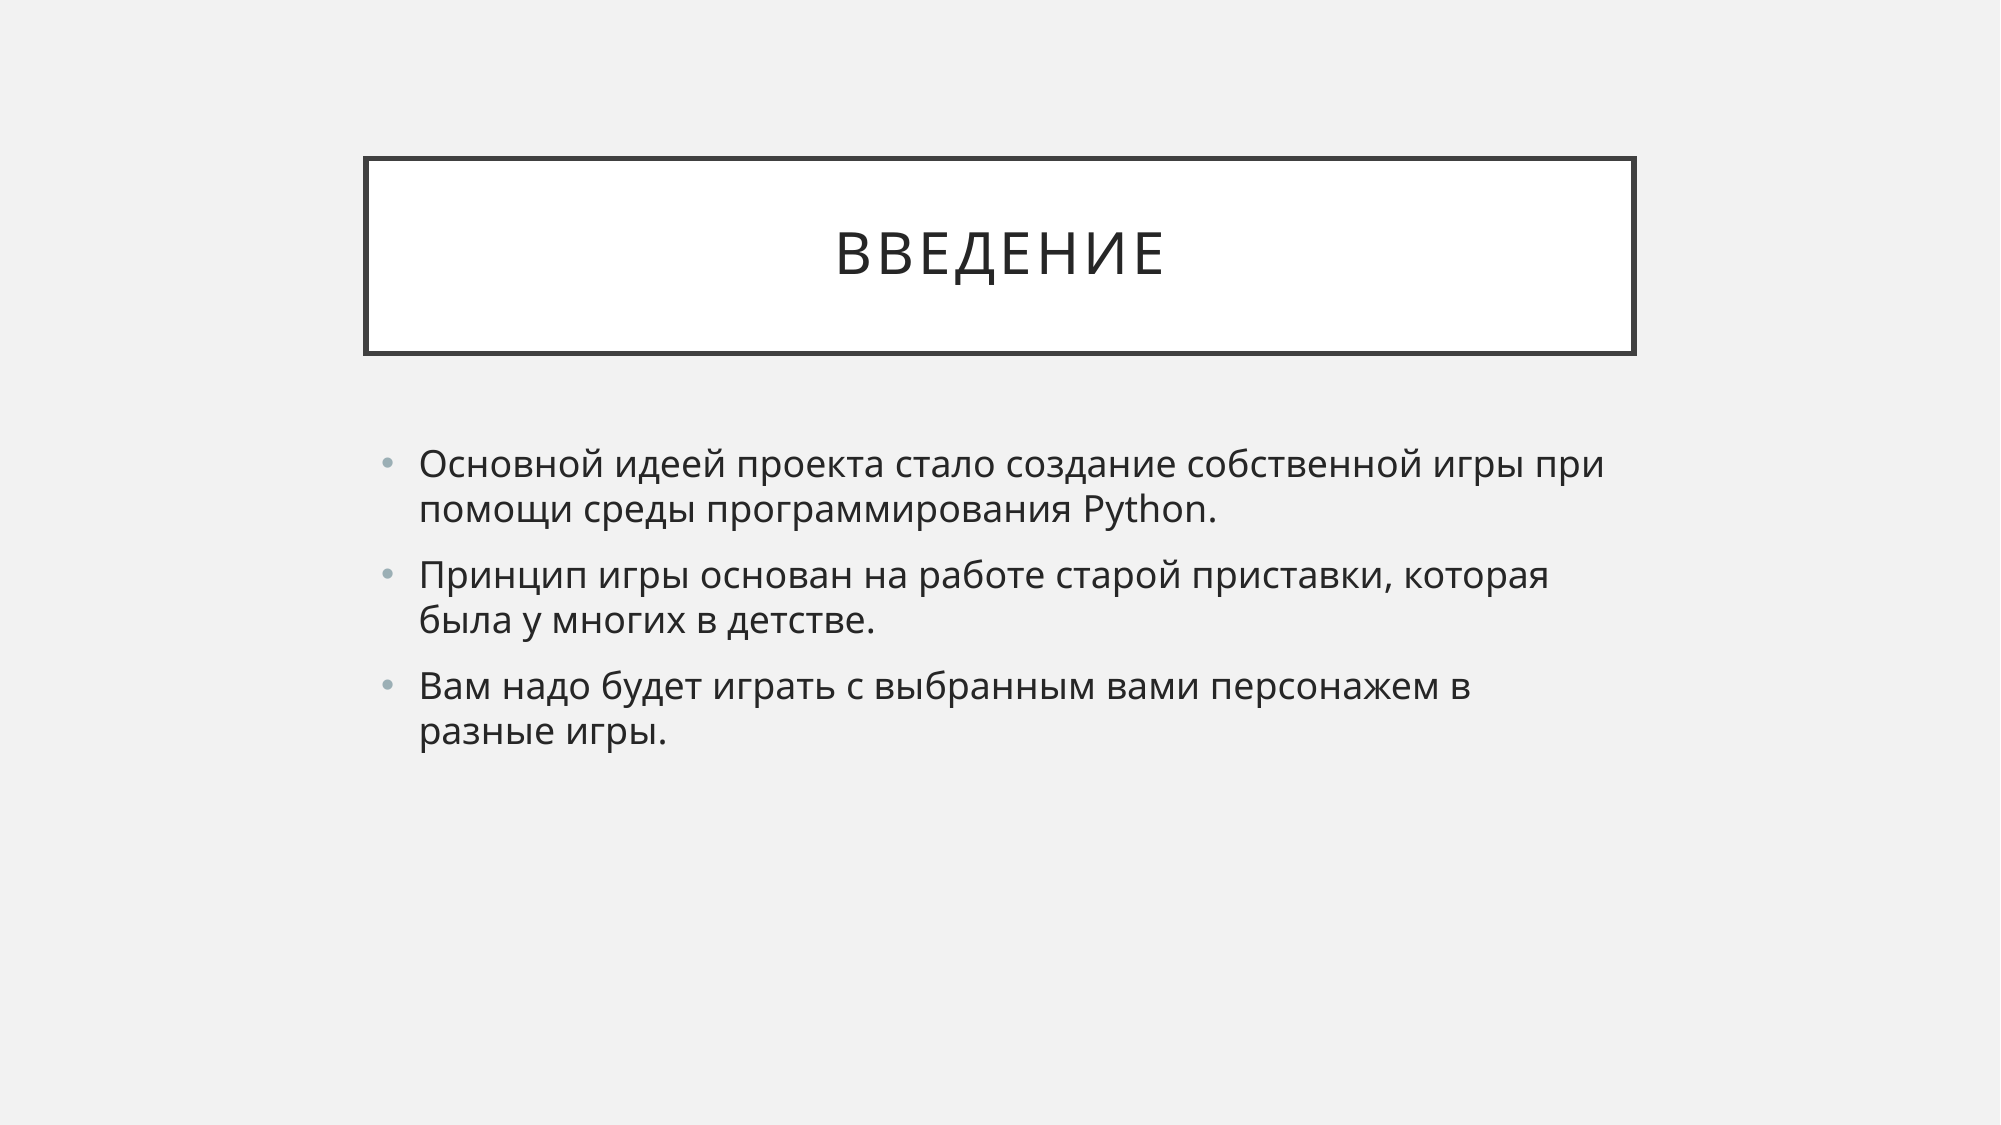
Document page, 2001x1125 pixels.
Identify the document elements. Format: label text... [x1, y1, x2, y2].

list Основной идеей проекта стало создание собственной игры при помощи среды программирования Python. Принцип игры основан на работе старой приставки, которая была у многих в детстве. Вам надо будет играть с выбранным вами персонажем в разные игры. [366, 432, 1634, 942]
title Введение [363, 156, 1637, 356]
